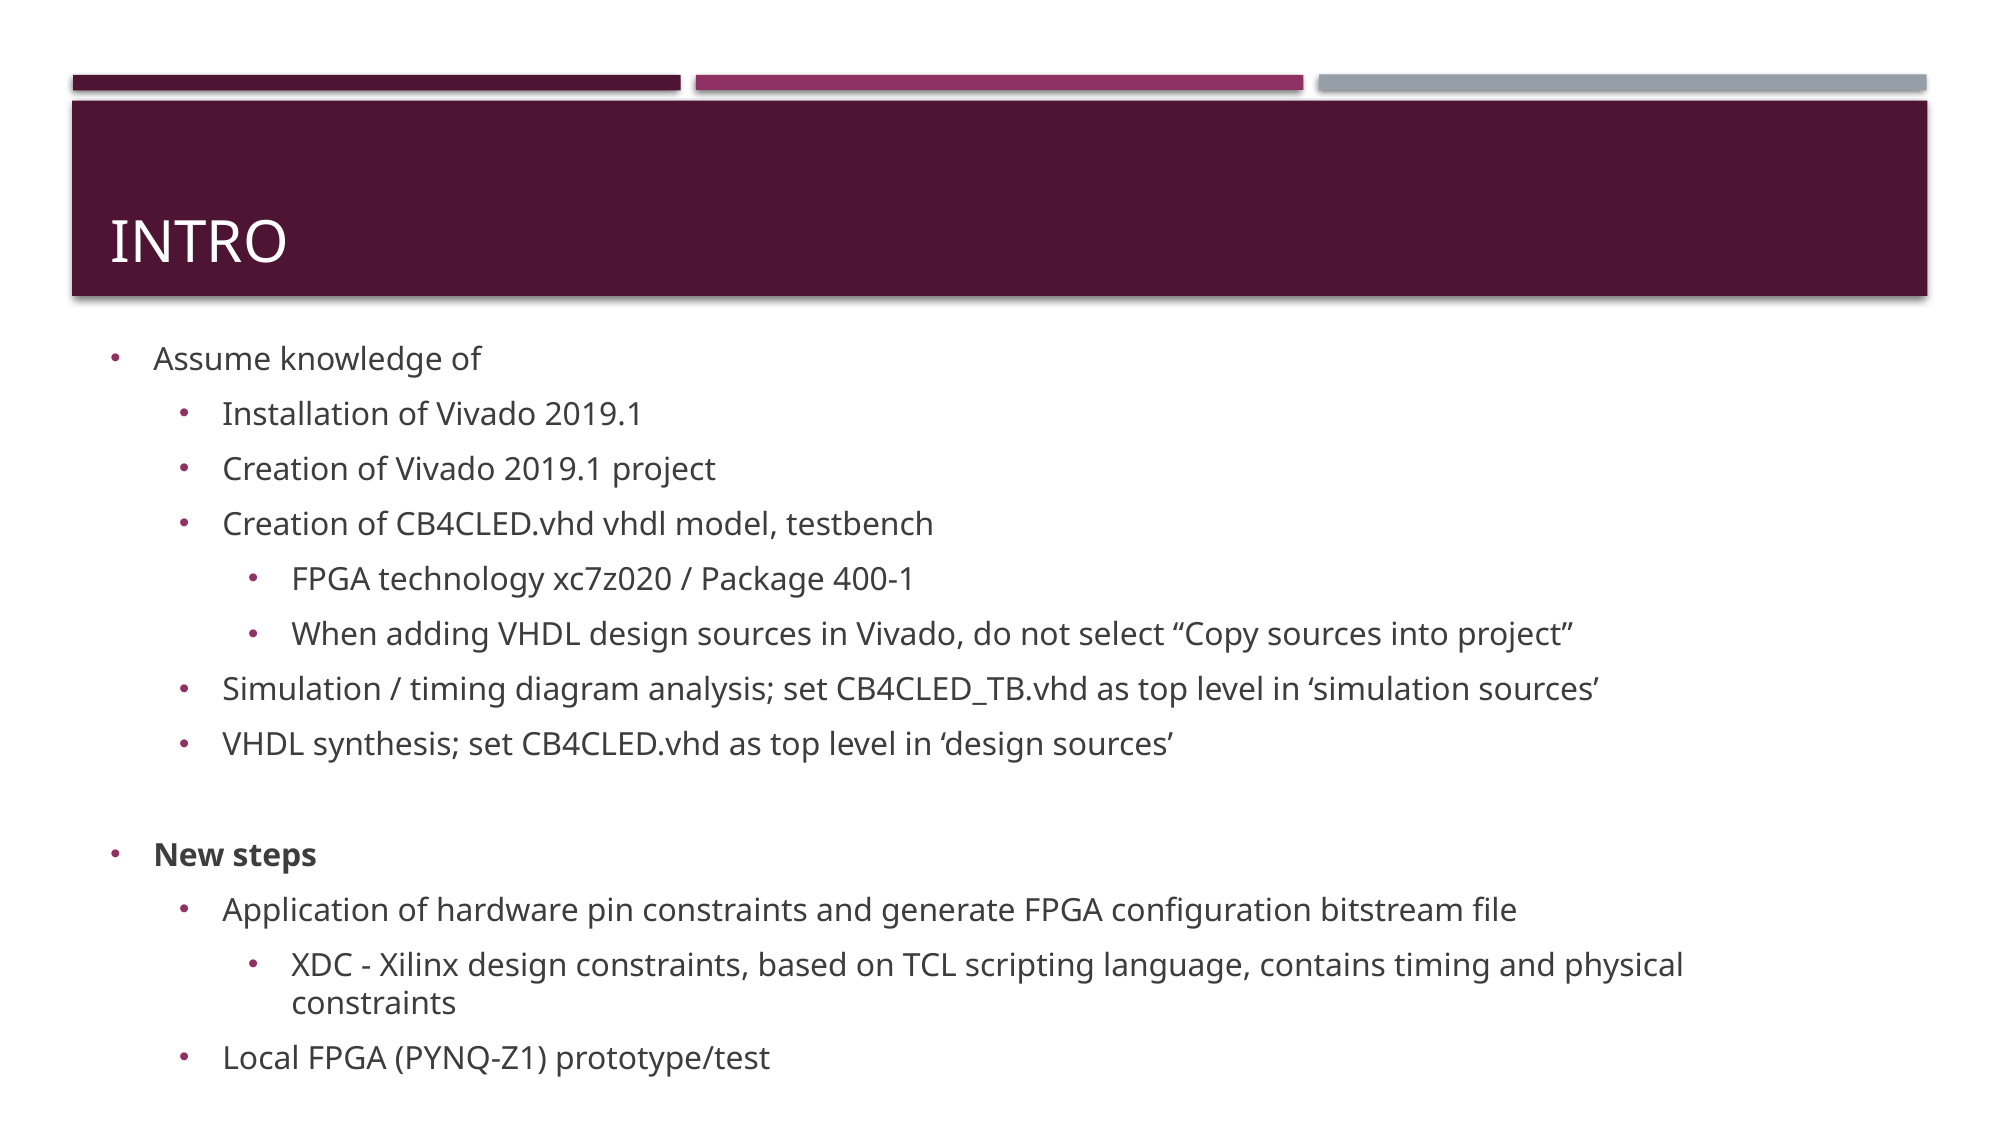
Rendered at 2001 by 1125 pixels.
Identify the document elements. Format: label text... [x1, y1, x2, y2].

list Assume knowledge of Installation of Vivado 2019.1 Creation of Vivado 2019.1 project Creation of CB4CLED.vhd vhdl model, testbench FPGA technology xc7z020 / Package 400-1 When adding VHDL design sources in Vivado, do not select “Copy sources into project” Simulation / timing diagram analysis; set CB4CLED_TB.vhd as top level in ‘simulation sources’ VHDL synthesis; set CB4CLED.vhd as top level in ‘design sources’ New steps Application of hardware pin constraints and generate FPGA configuration bitstream file XDC - Xilinx design constraints, based on TCL scripting language, contains timing and physical constraints Local FPGA (PYNQ-Z1) prototype/test [95, 327, 1821, 1087]
title Intro [95, 115, 1905, 282]
